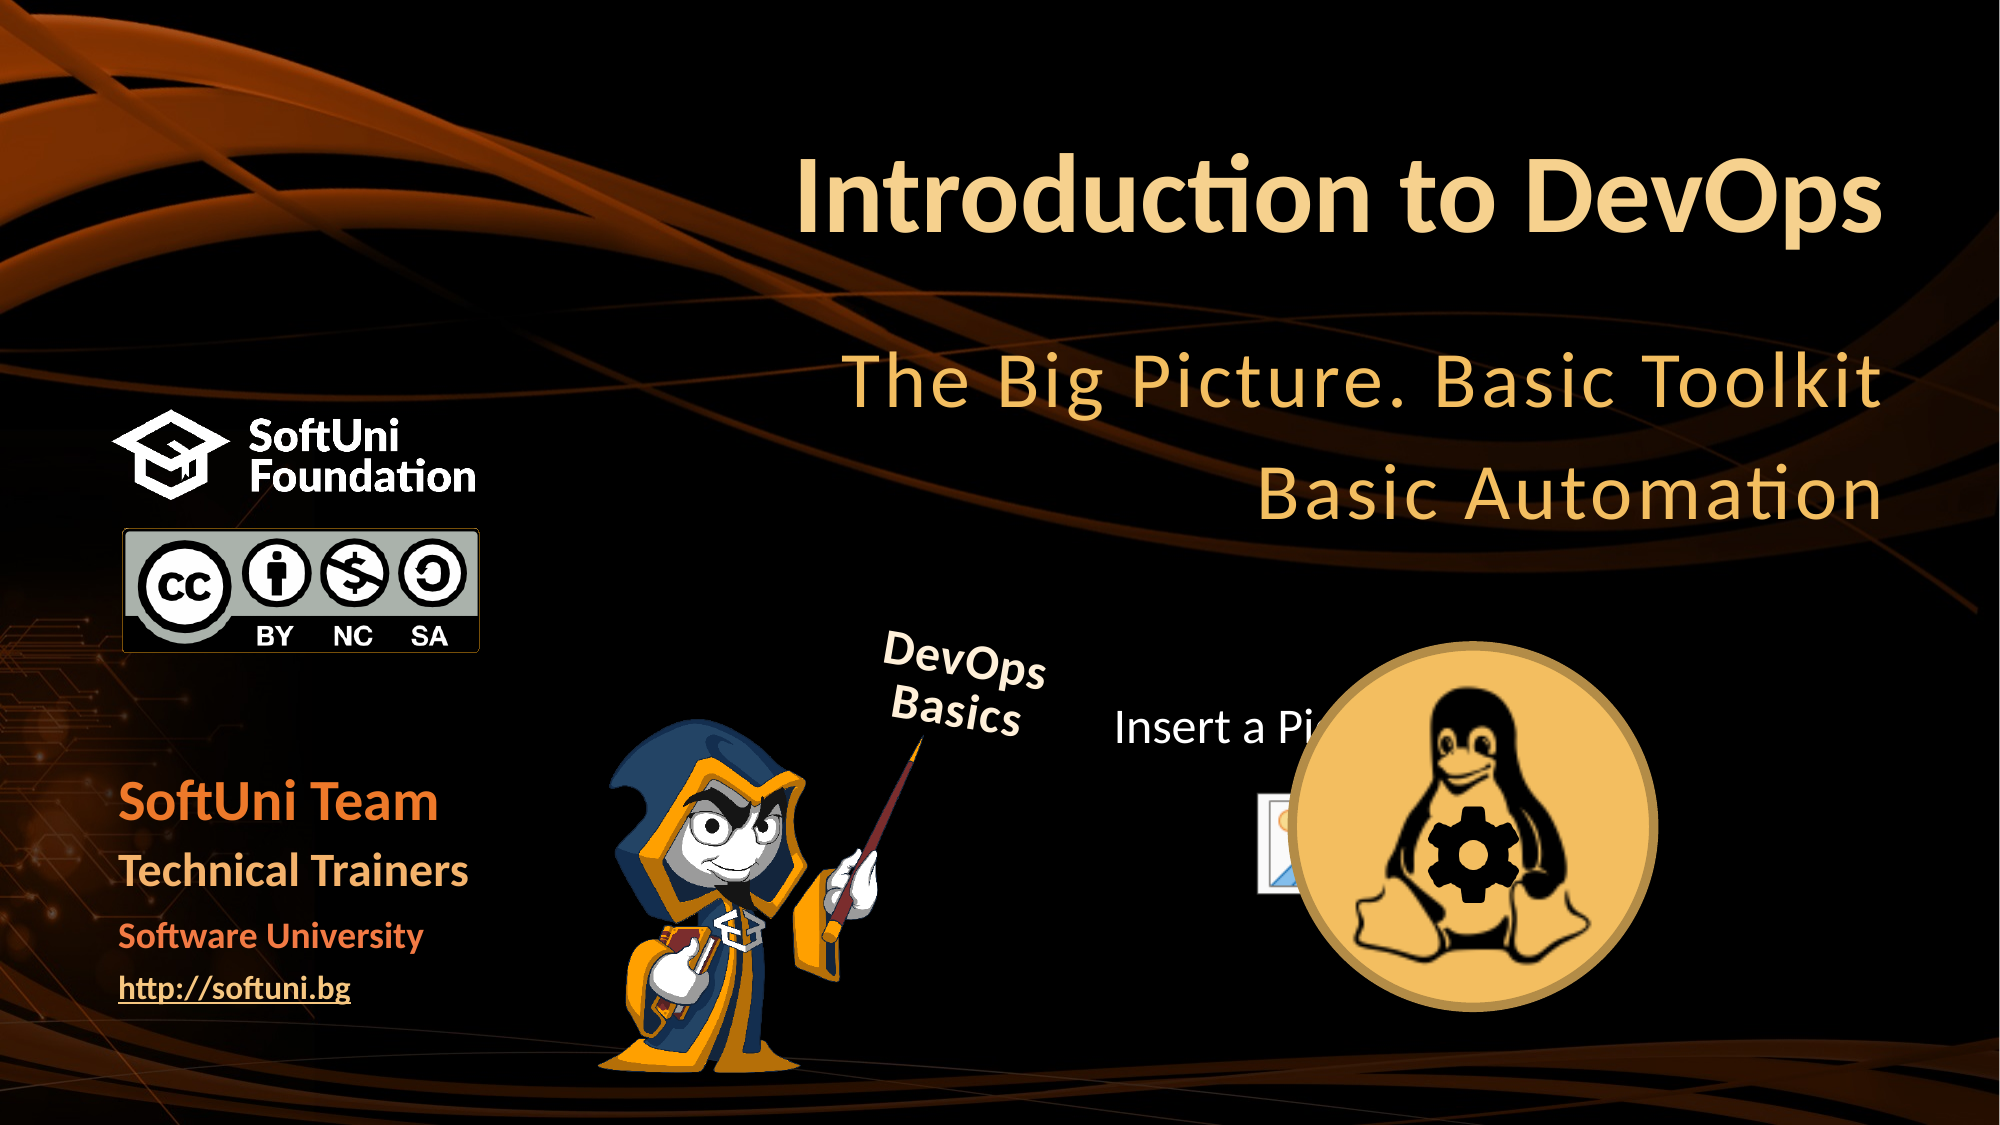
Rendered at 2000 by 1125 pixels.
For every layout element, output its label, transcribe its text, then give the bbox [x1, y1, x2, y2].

list http://softuni.bg [112, 958, 565, 1013]
title Introduction to DevOps [587, 75, 1885, 318]
picture [0, 0, 2000, 1125]
subtitle The Big Picture. Basic Toolkit Basic Automation [587, 322, 1885, 538]
list SoftUni Team [112, 751, 565, 828]
text_box [1418, 1000, 1528, 1009]
list Technical Trainers [112, 828, 565, 902]
list Software University [112, 902, 565, 958]
text_box DevOps Basics [862, 612, 1068, 687]
text_box [1405, 644, 1541, 658]
